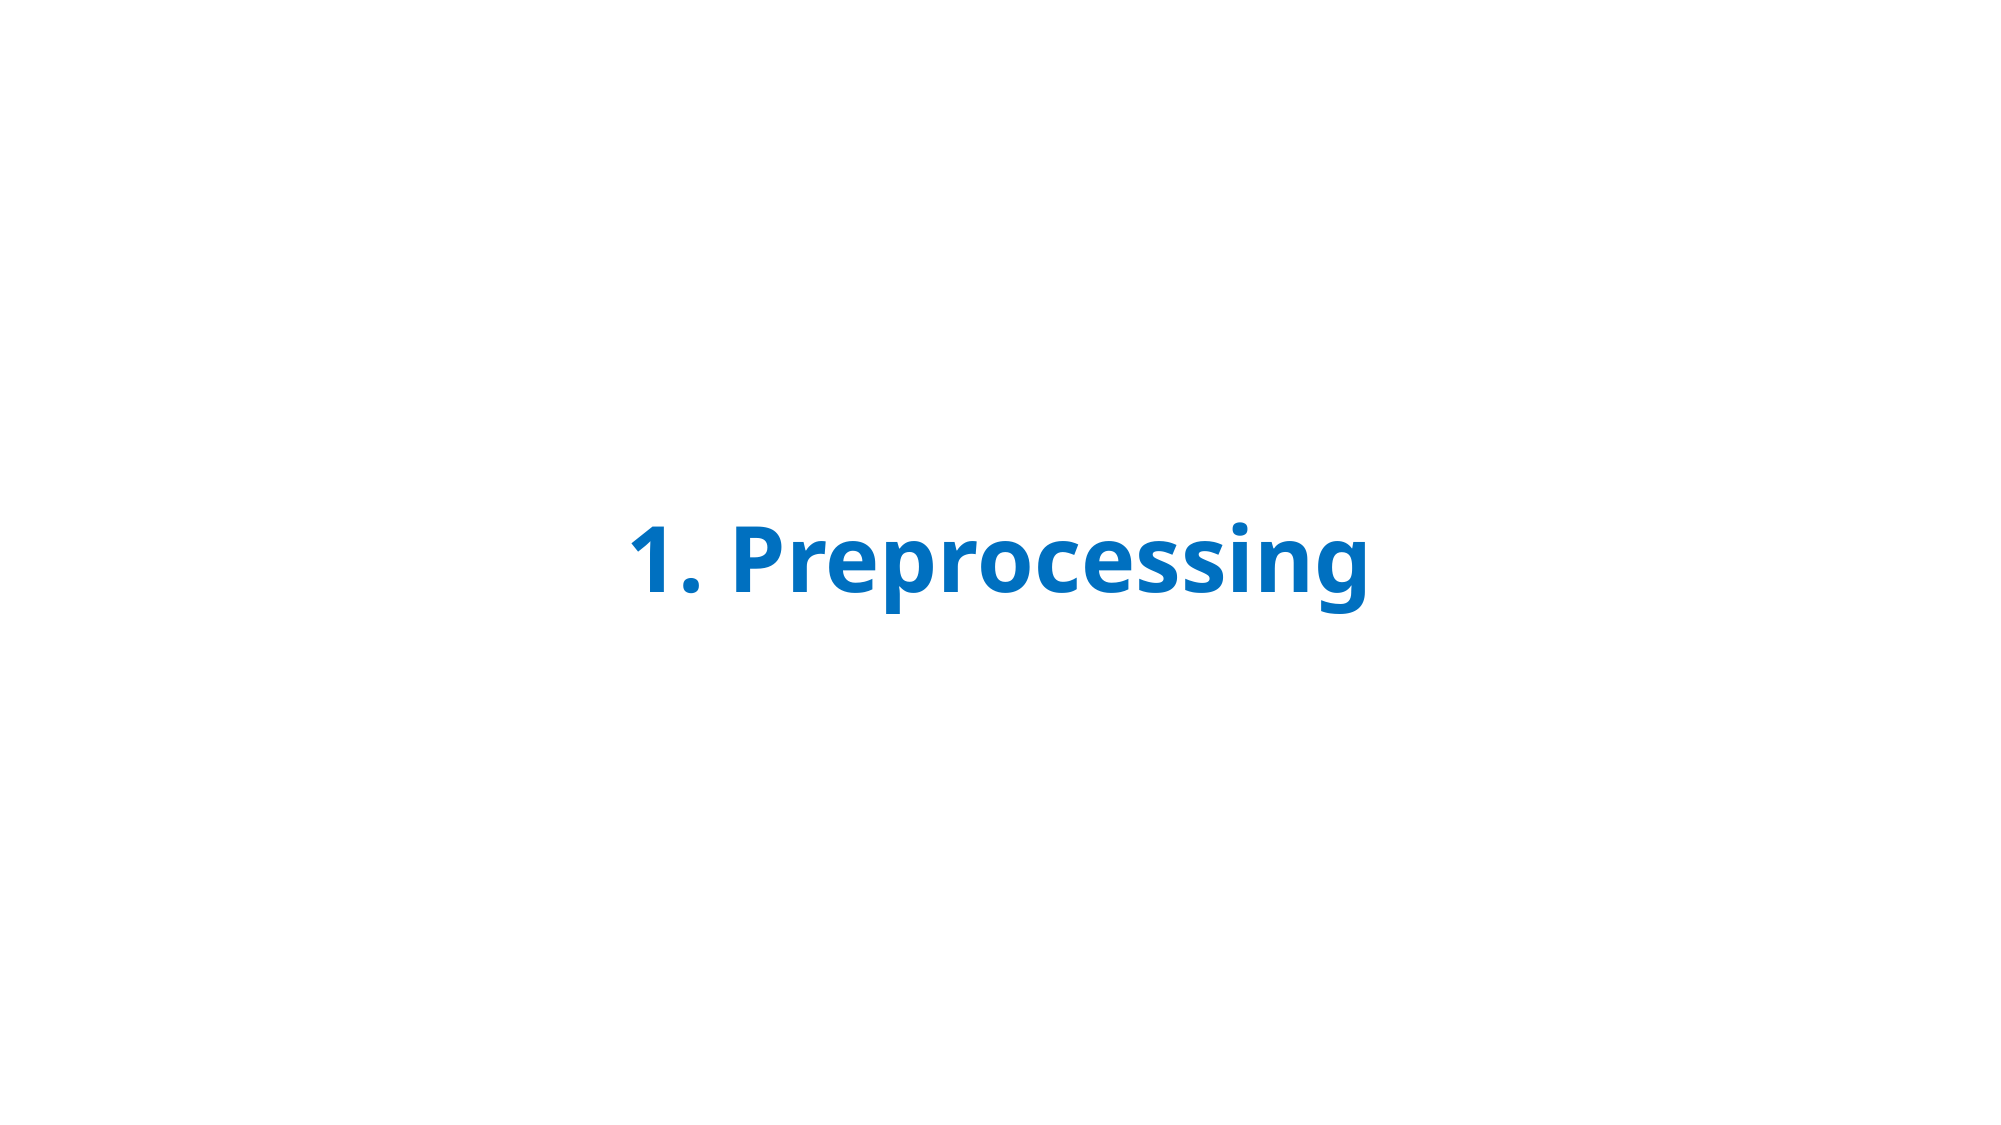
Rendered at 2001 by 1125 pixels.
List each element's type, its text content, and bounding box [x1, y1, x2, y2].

text_box 1. Preprocessing [505, 453, 1495, 672]
